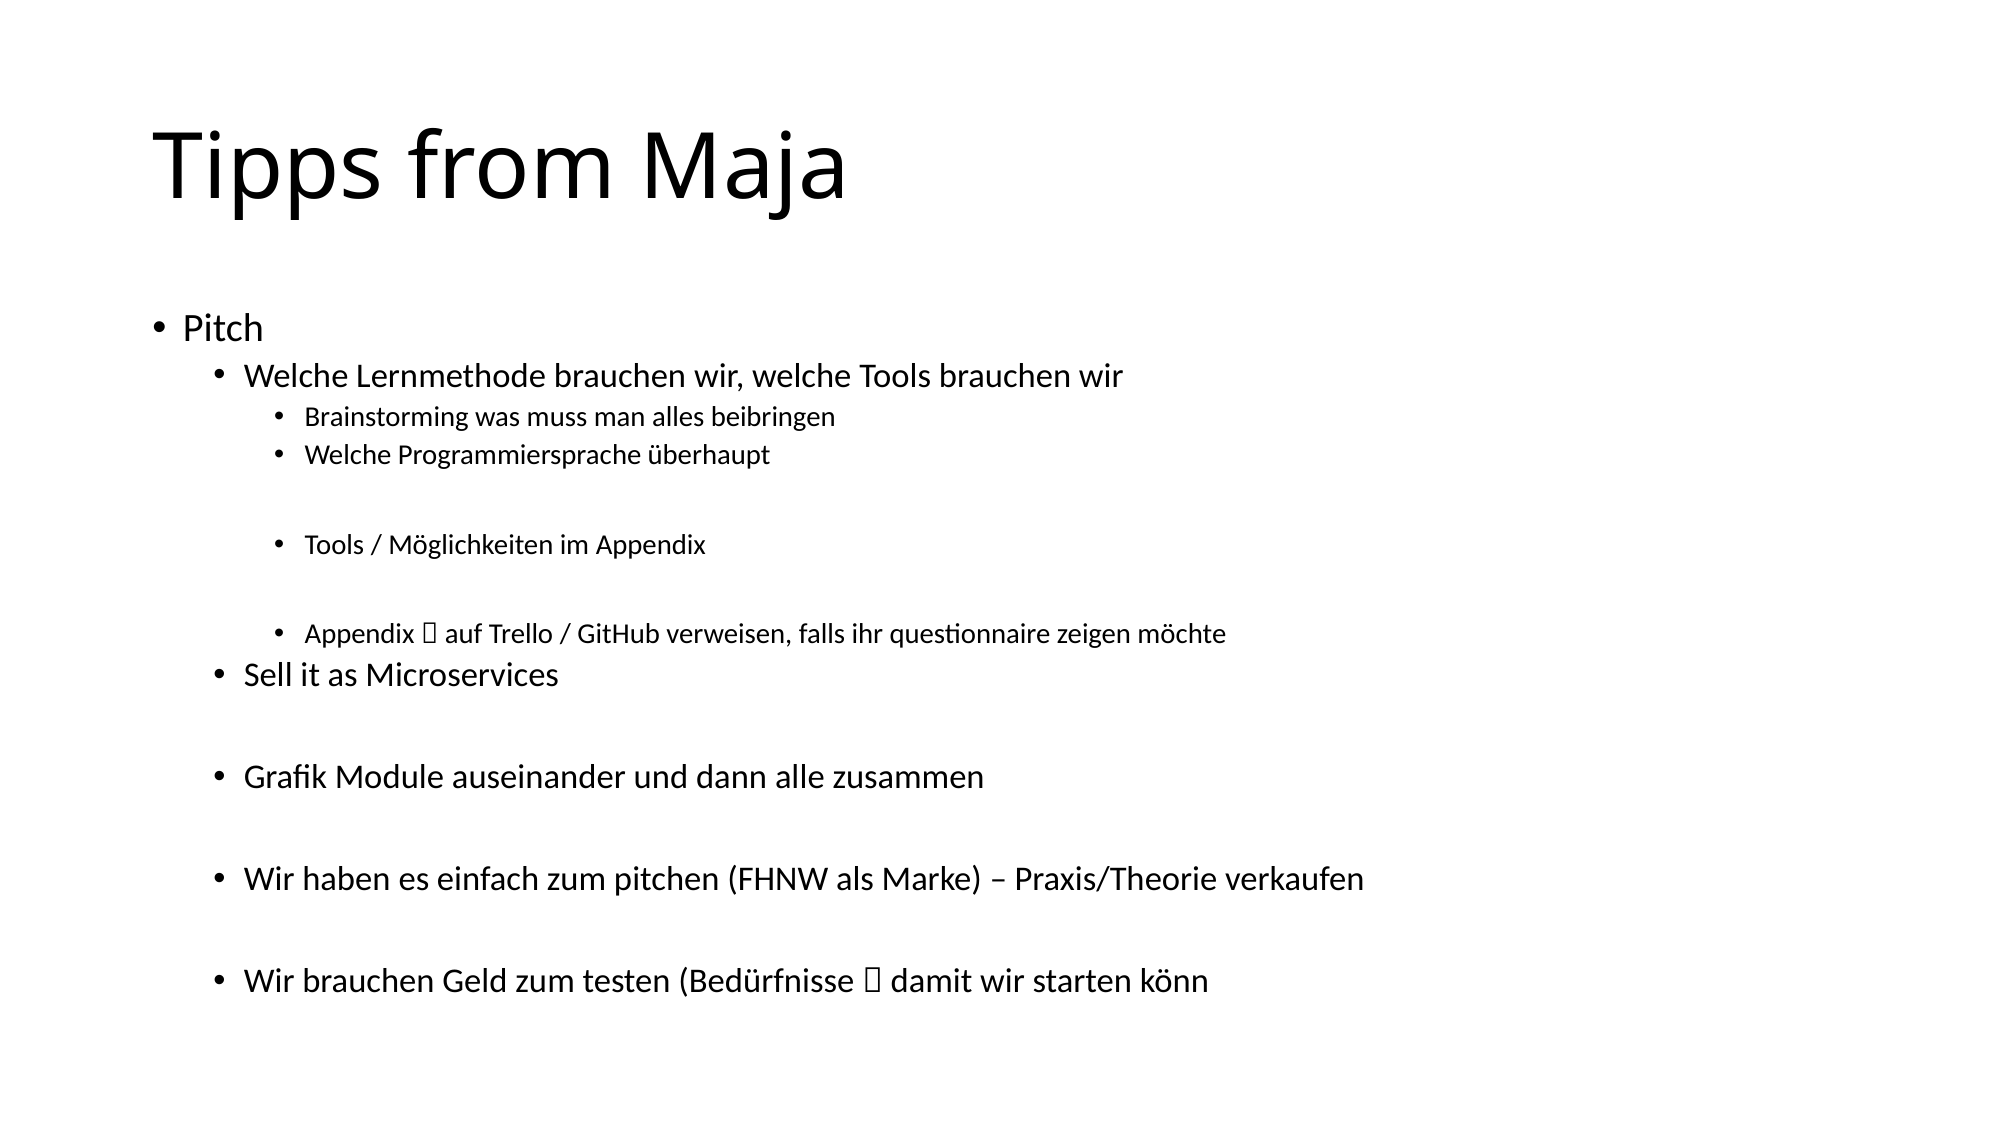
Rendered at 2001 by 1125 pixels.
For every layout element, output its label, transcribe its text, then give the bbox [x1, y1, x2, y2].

title Tipps from Maja [137, 59, 1863, 278]
list Pitch Welche Lernmethode brauchen wir, welche Tools brauchen wir Brainstorming was muss man alles beibringen Welche Programmiersprache überhaupt Tools / Möglichkeiten im Appendix Appendix  auf Trello / GitHub verweisen, falls ihr questionnaire zeigen möchte Sell it as Microservices Grafik Module auseinander und dann alle zusammen Wir haben es einfach zum pitchen (FHNW als Marke) – Praxis/Theorie verkaufen Wir brauchen Geld zum testen (Bedürfnisse  damit wir starten könn [137, 299, 1863, 1014]
